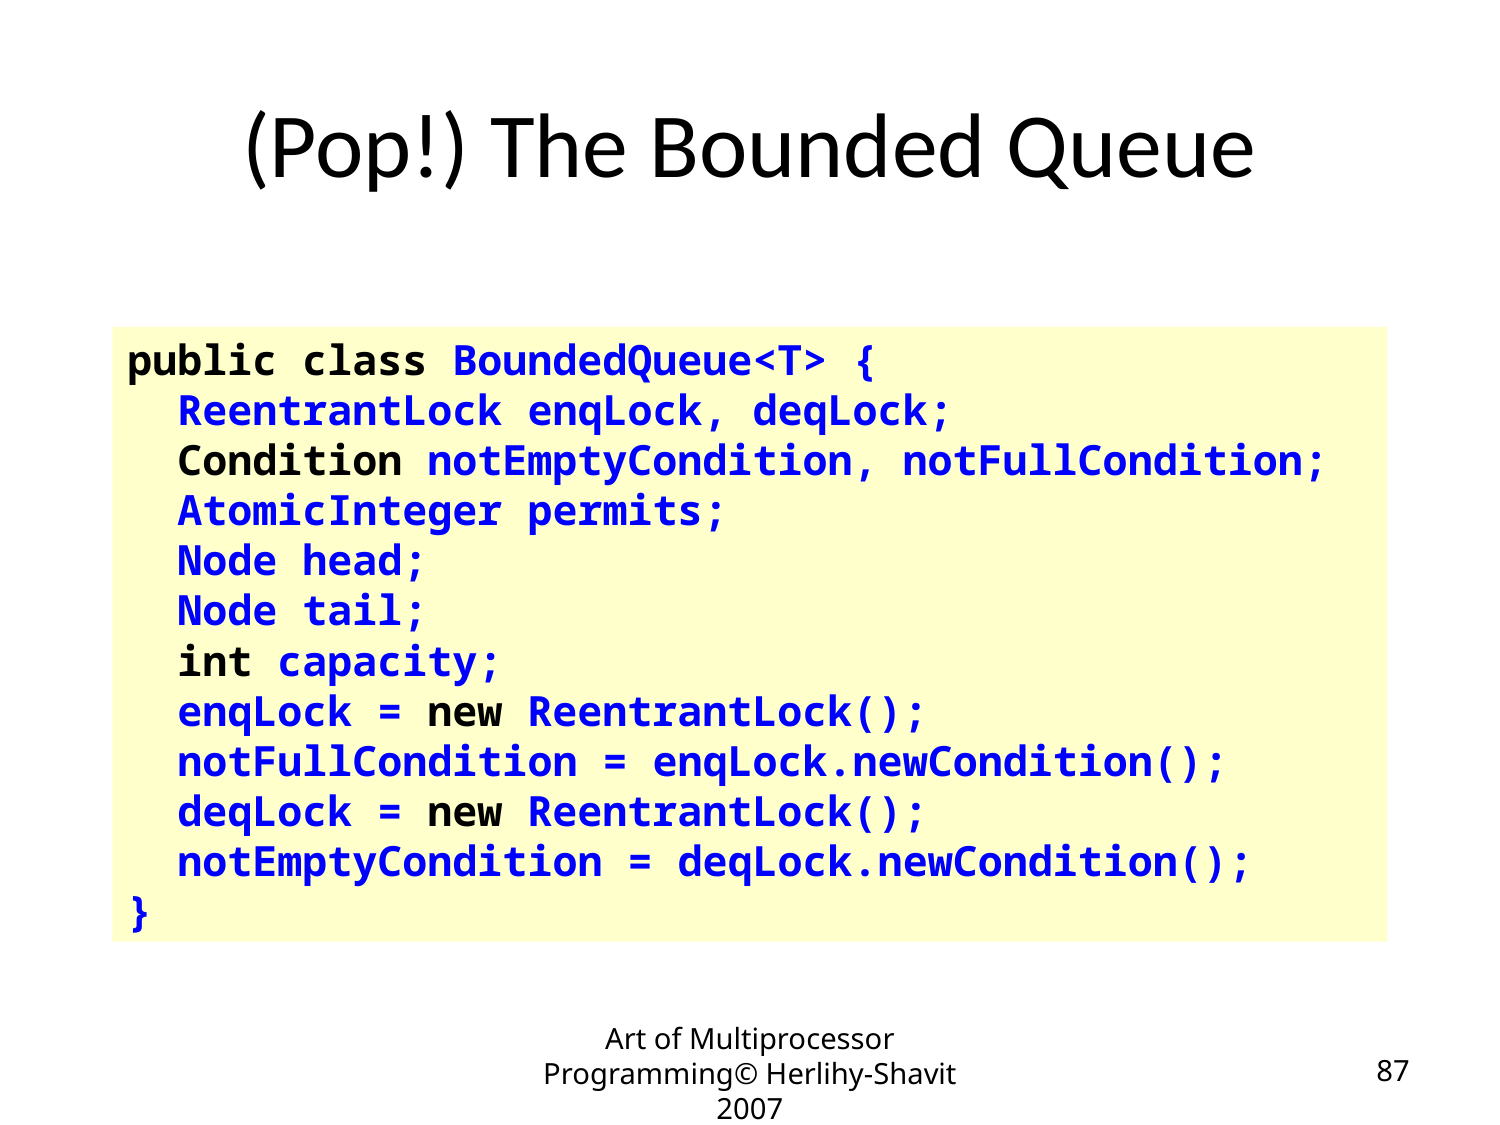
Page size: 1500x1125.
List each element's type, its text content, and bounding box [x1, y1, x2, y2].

title (Pop!) The Bounded Queue [112, 46, 1388, 235]
slide_number 87 [1074, 1042, 1425, 1103]
footer Art of Multiprocessor Programming© Herlihy-Shavit 2007 [512, 1042, 988, 1103]
text_box public class BoundedQueue<T> { ReentrantLock enqLock, deqLock; Condition notEmptyCondition, notFullCondition; AtomicInteger permits; Node head; Node tail; int capacity; enqLock = new ReentrantLock(); notFullCondition = enqLock.newCondition(); deqLock = new ReentrantLock(); notEmptyCondition = deqLock.newCondition(); } [112, 326, 1388, 942]
